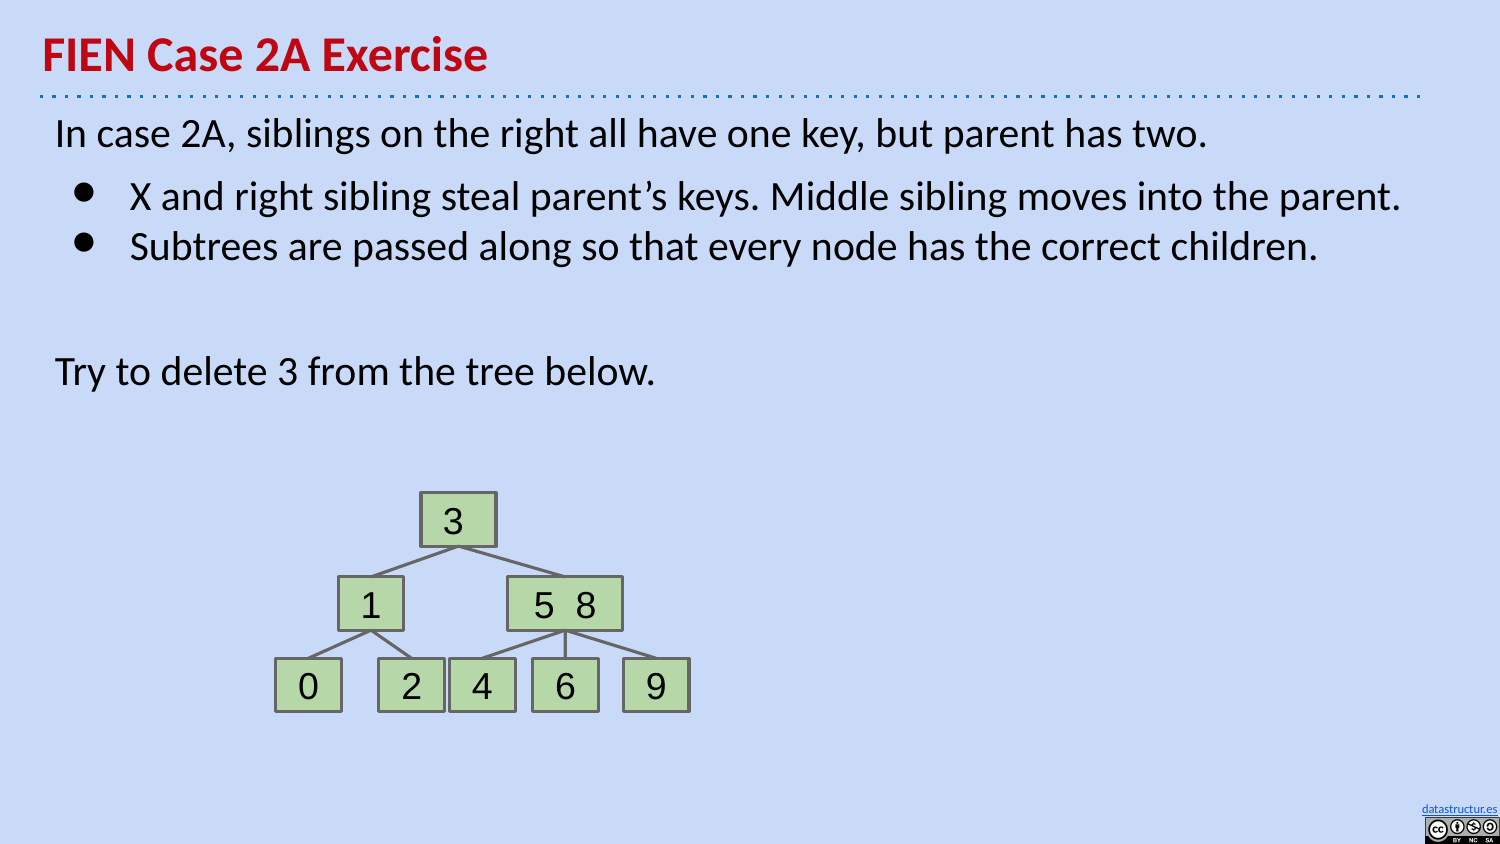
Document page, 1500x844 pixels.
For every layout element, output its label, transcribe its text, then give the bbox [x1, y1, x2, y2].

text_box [458, 545, 566, 578]
text_box 9 [623, 658, 690, 712]
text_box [308, 629, 369, 659]
title FIEN Case 2A Exercise [27, 15, 1378, 97]
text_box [482, 629, 563, 659]
text_box 5 8 [507, 576, 623, 628]
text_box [370, 545, 457, 578]
text_box 3 [421, 492, 497, 544]
list In case 2A, siblings on the right all have one key, but parent has two. X and right sibling steal parent’s keys. Middle sibling moves into the parent. Subtrees are passed along so that every node has the correct children. Try to delete 3 from the tree below. [39, 91, 1487, 460]
picture [1425, 817, 1500, 844]
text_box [564, 629, 657, 659]
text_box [370, 629, 412, 659]
text_box 1 [338, 576, 404, 628]
text_box 6 [532, 667, 599, 712]
text_box 0 [275, 658, 342, 712]
text_box 4 [449, 658, 516, 712]
text_box 2 [378, 658, 445, 712]
